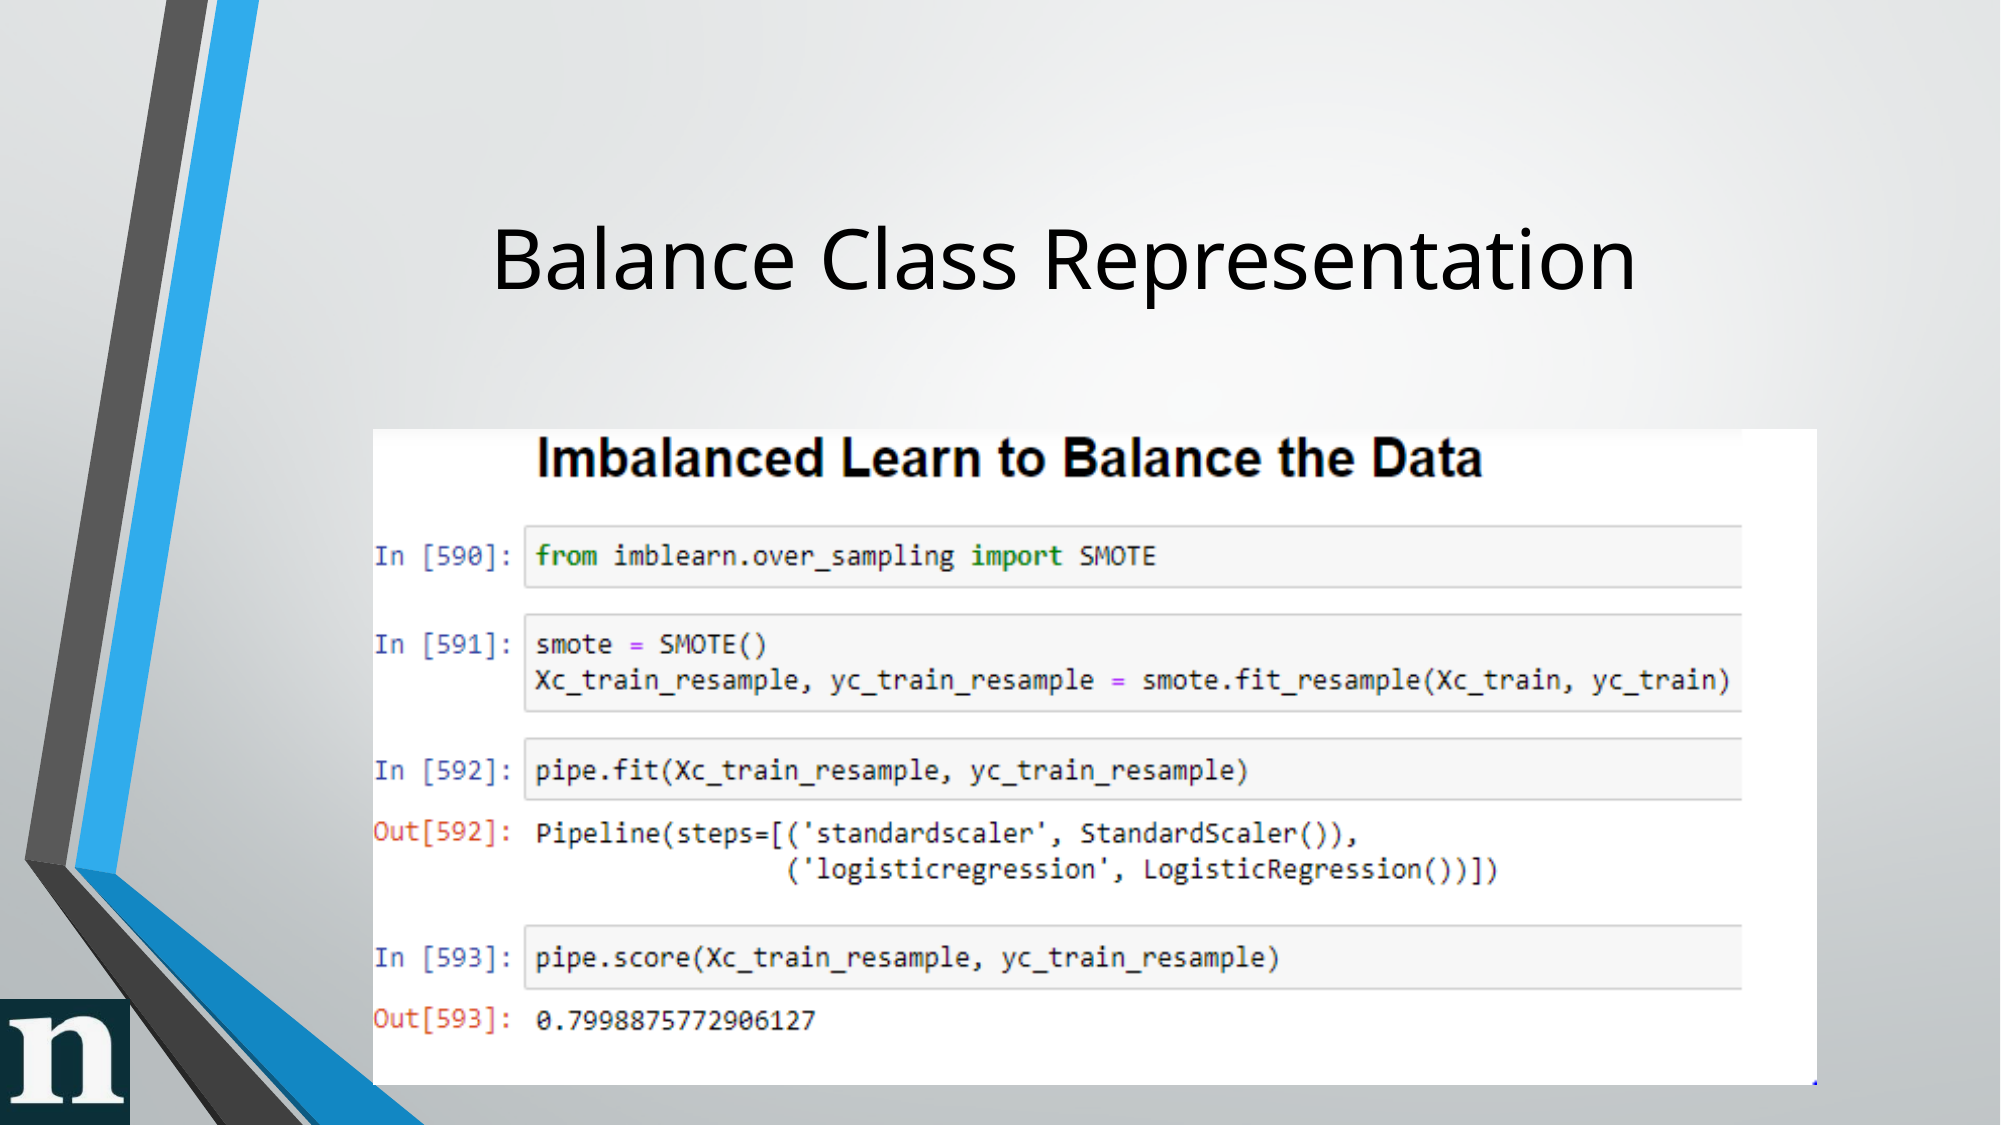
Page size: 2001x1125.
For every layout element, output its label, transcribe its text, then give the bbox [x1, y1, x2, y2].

title Balance Class Representation [243, 112, 1887, 400]
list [373, 428, 1817, 1085]
picture [0, 999, 130, 1125]
